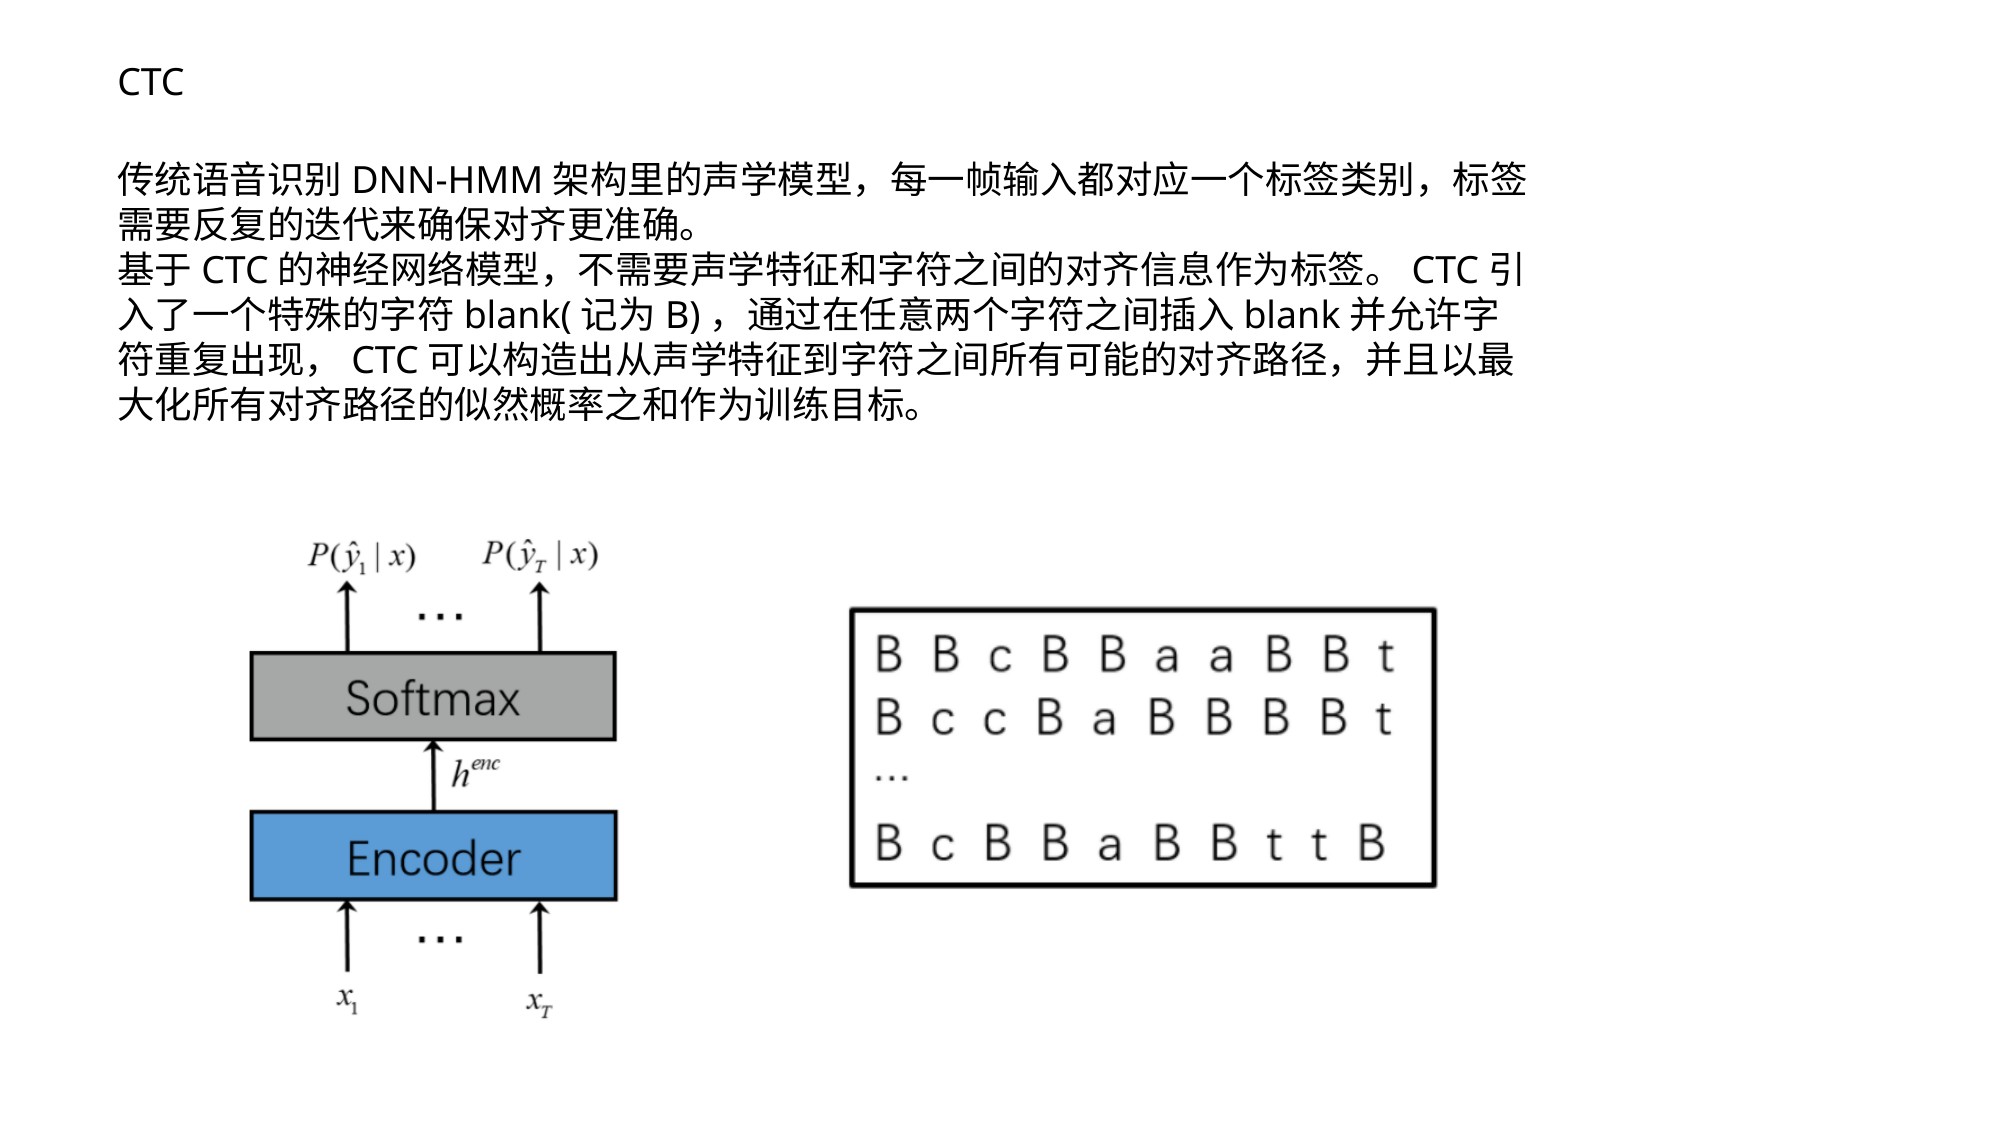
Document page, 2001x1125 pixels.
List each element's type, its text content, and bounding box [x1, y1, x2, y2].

picture [826, 577, 1471, 911]
text_box CTC [102, 50, 367, 111]
picture [235, 519, 651, 1045]
text_box 传统语音识别DNN-HMM架构里的声学模型，每一帧输入都对应一个标签类别，标签需要反复的迭代来确保对齐更准确。 基于CTC的神经网络模型，不需要声学特征和字符之间的对齐信息作为标签。CTC引入了一个特殊的字符blank(记为B)，通过在任意两个字符之间插入blank并允许字符重复出现，CTC可以构造出从声学特征到字符之间所有可能的对齐路径，并且以最大化所有对齐路径的似然概率之和作为训练目标。 [102, 148, 1551, 434]
